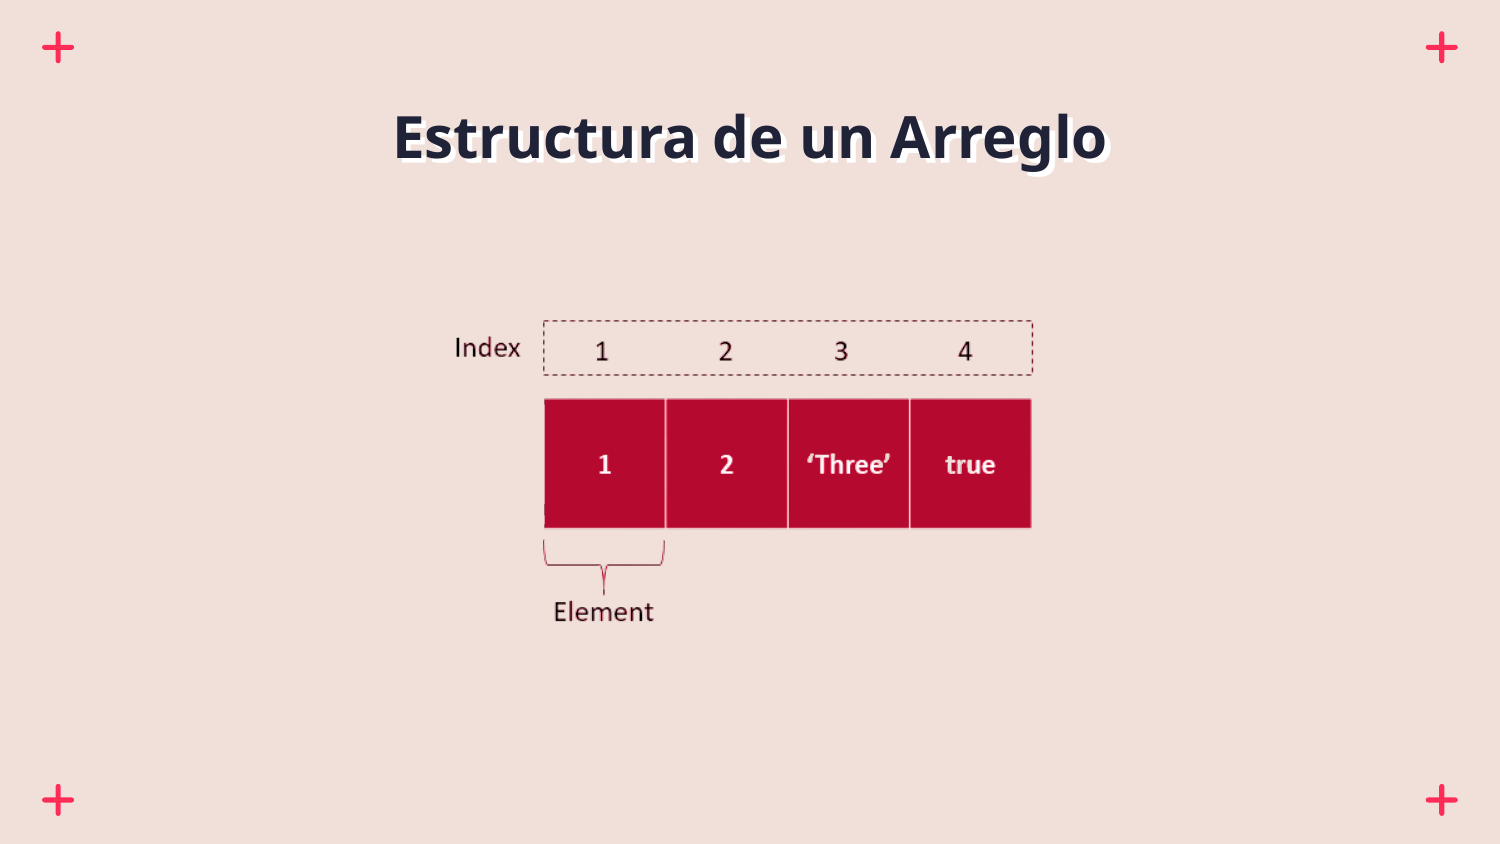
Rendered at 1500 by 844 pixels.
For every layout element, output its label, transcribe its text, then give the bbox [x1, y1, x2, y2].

picture [442, 304, 1058, 635]
title Estructura de un Arreglo [118, 88, 1382, 182]
